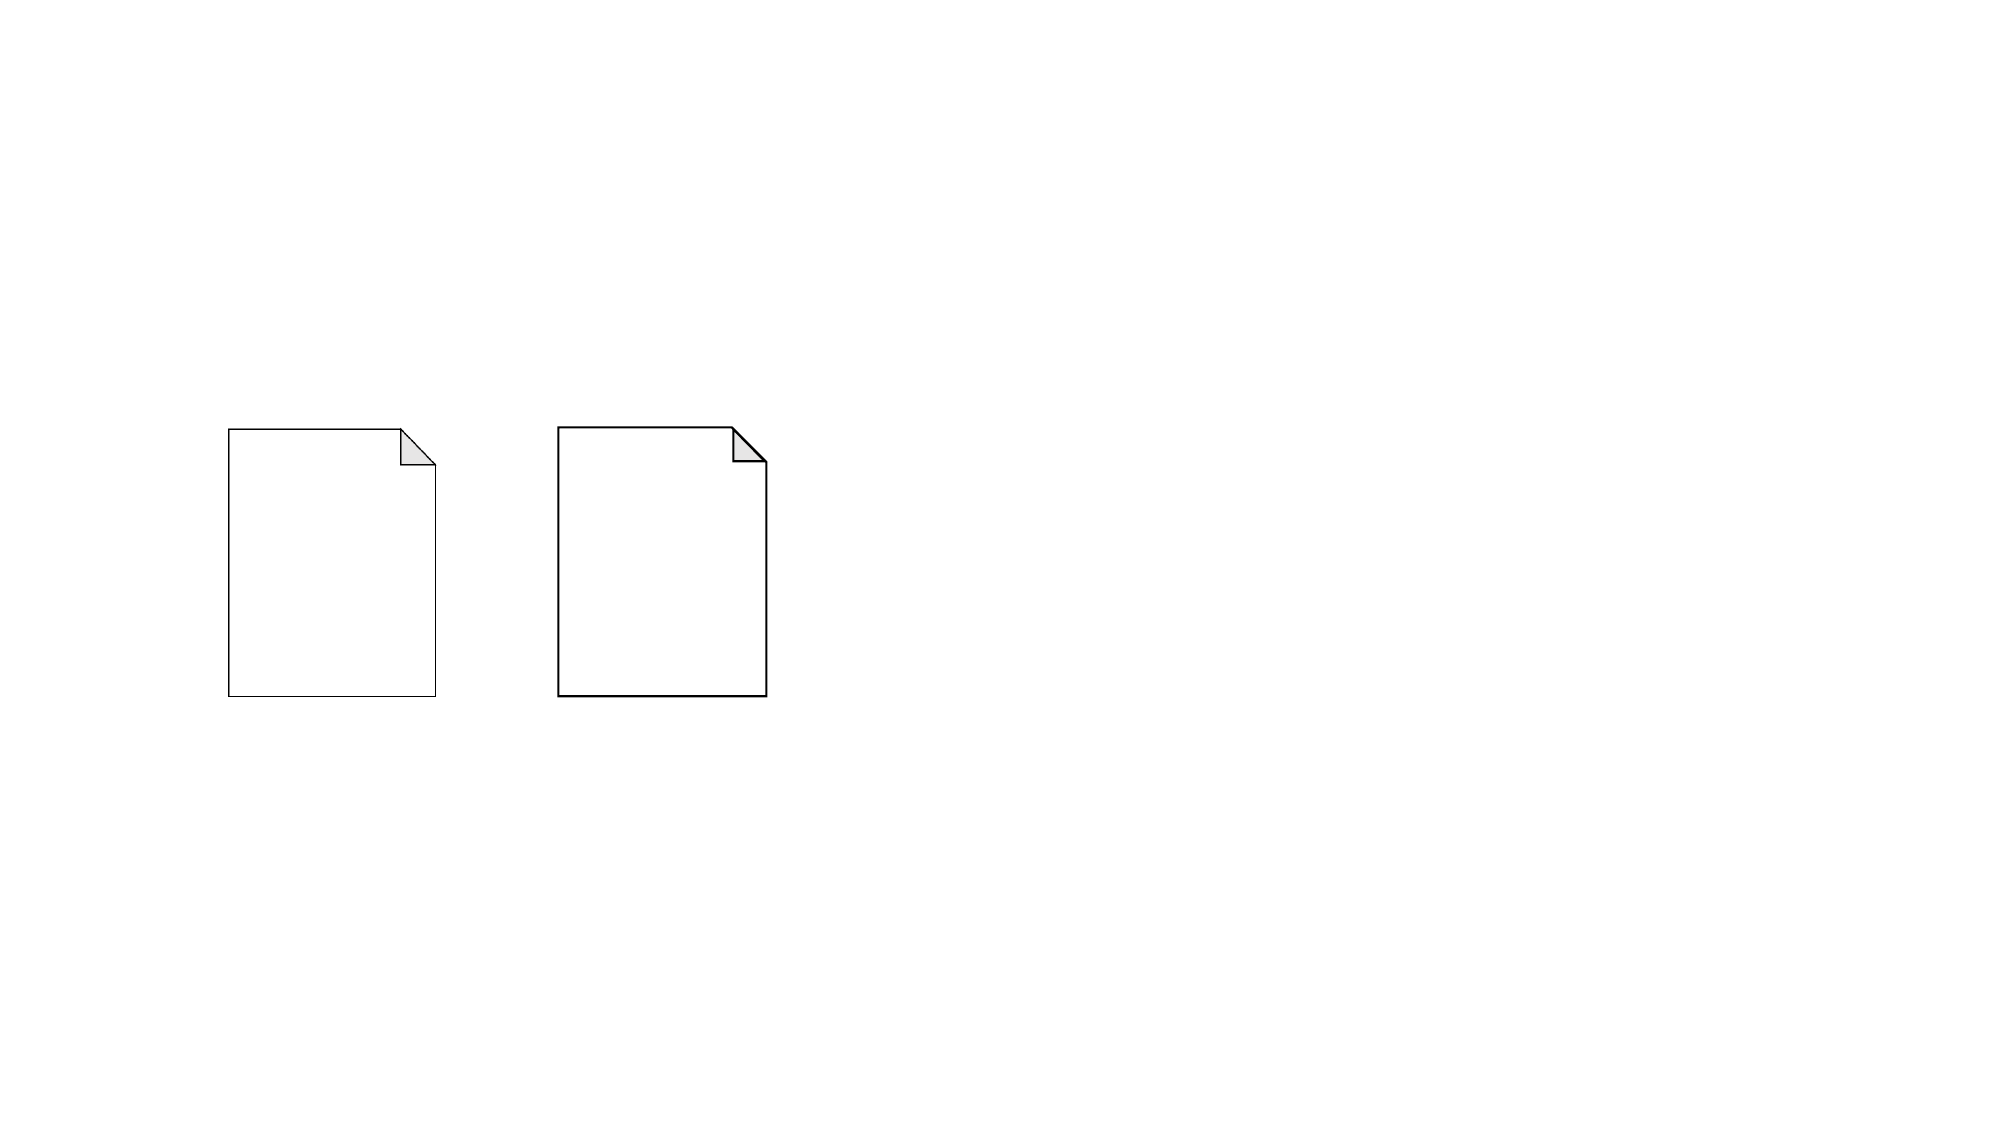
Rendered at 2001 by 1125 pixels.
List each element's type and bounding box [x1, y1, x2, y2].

text_box [558, 427, 767, 697]
picture [228, 427, 437, 697]
